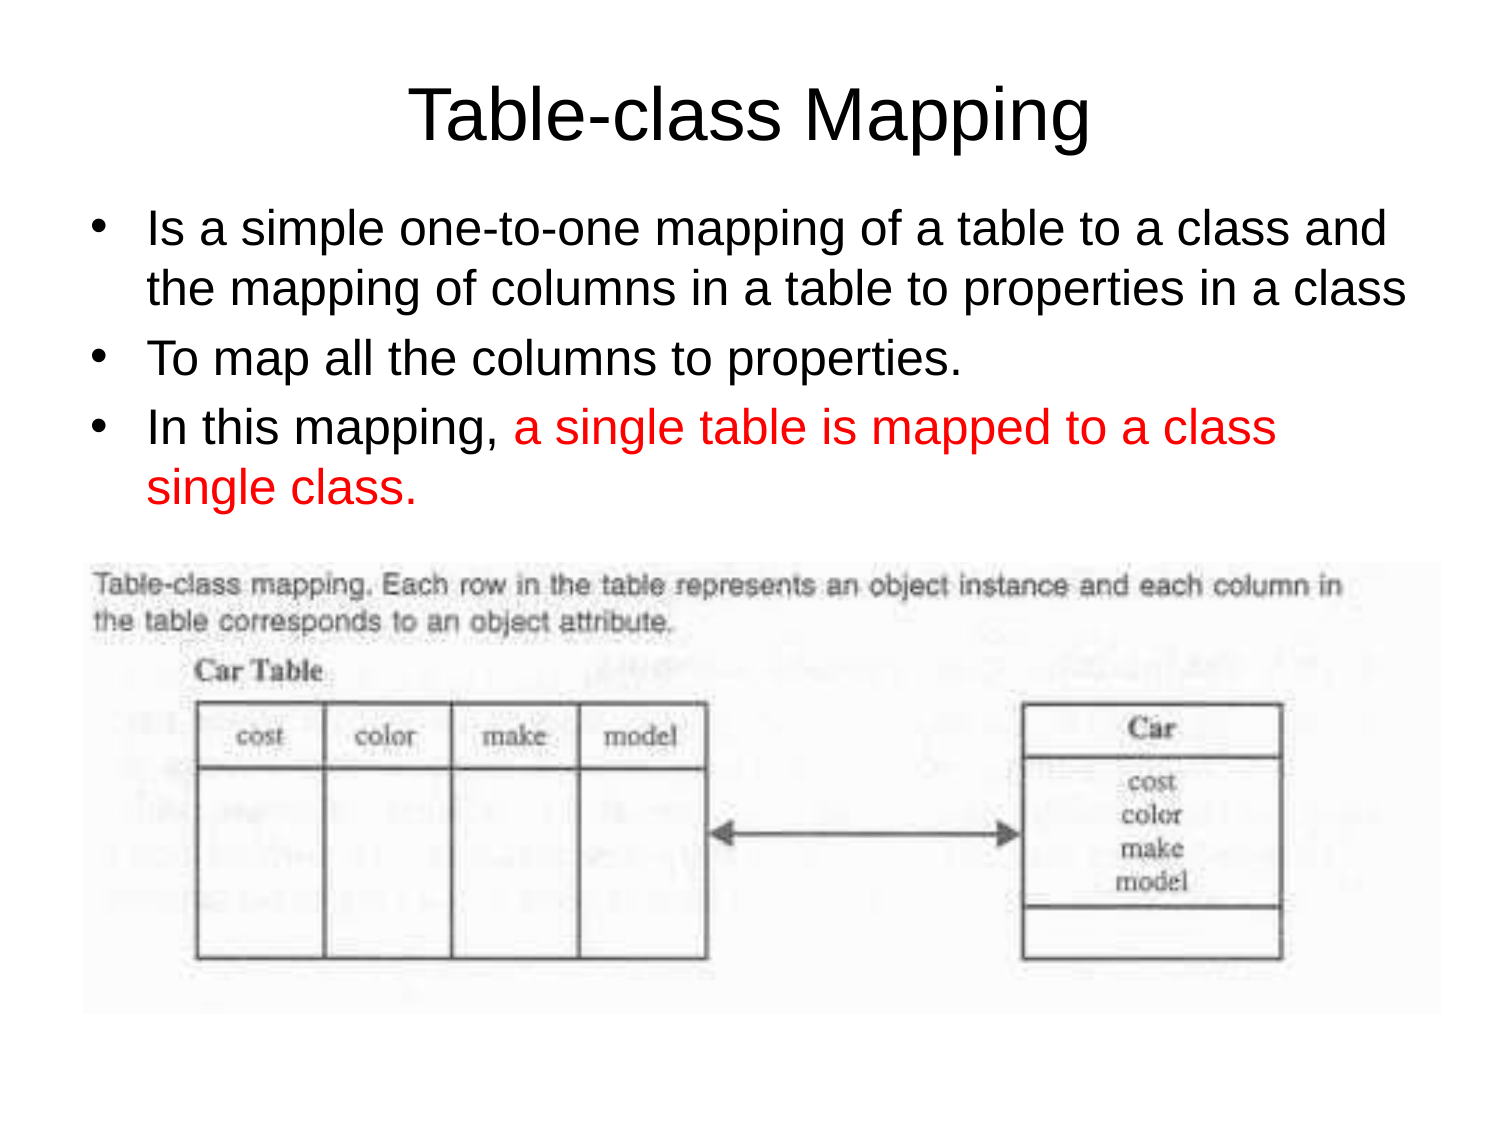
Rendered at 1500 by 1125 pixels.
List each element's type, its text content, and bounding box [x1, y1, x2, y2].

picture [82, 562, 1442, 1015]
list Is a simple one-to-one mapping of a table to a class and the mapping of columns in a table to properties in a class To map all the columns to properties. In this mapping, a single table is mapped to a class single class. [75, 187, 1425, 1088]
title Table-class Mapping [75, 45, 1425, 175]
